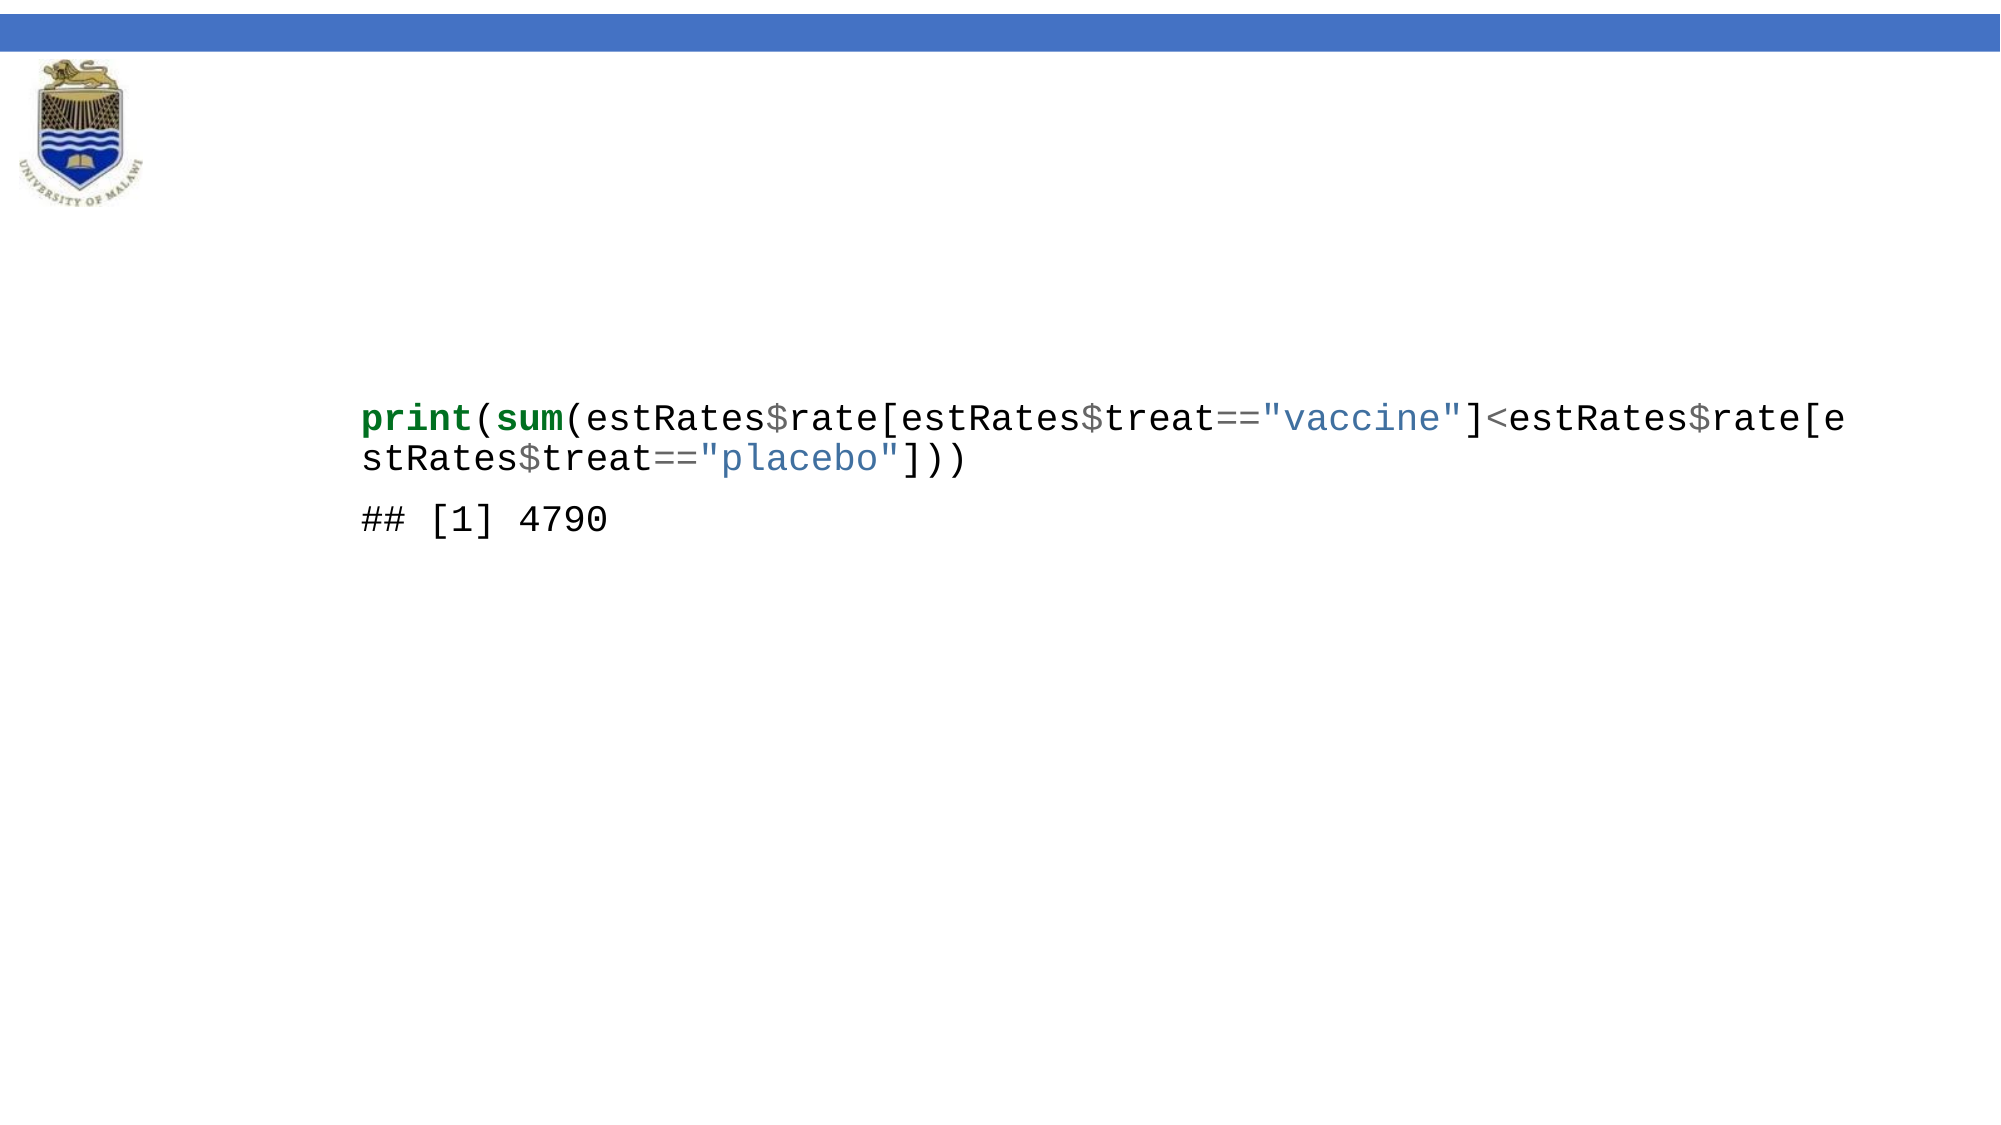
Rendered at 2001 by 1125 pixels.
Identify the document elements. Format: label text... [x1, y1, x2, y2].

list print(sum(estRates$rate[estRates$treat=="vaccine"]<estRates$rate[estRates$treat=="placebo"])) ## [1] 4790 [137, 299, 1863, 1066]
picture [19, 59, 143, 207]
